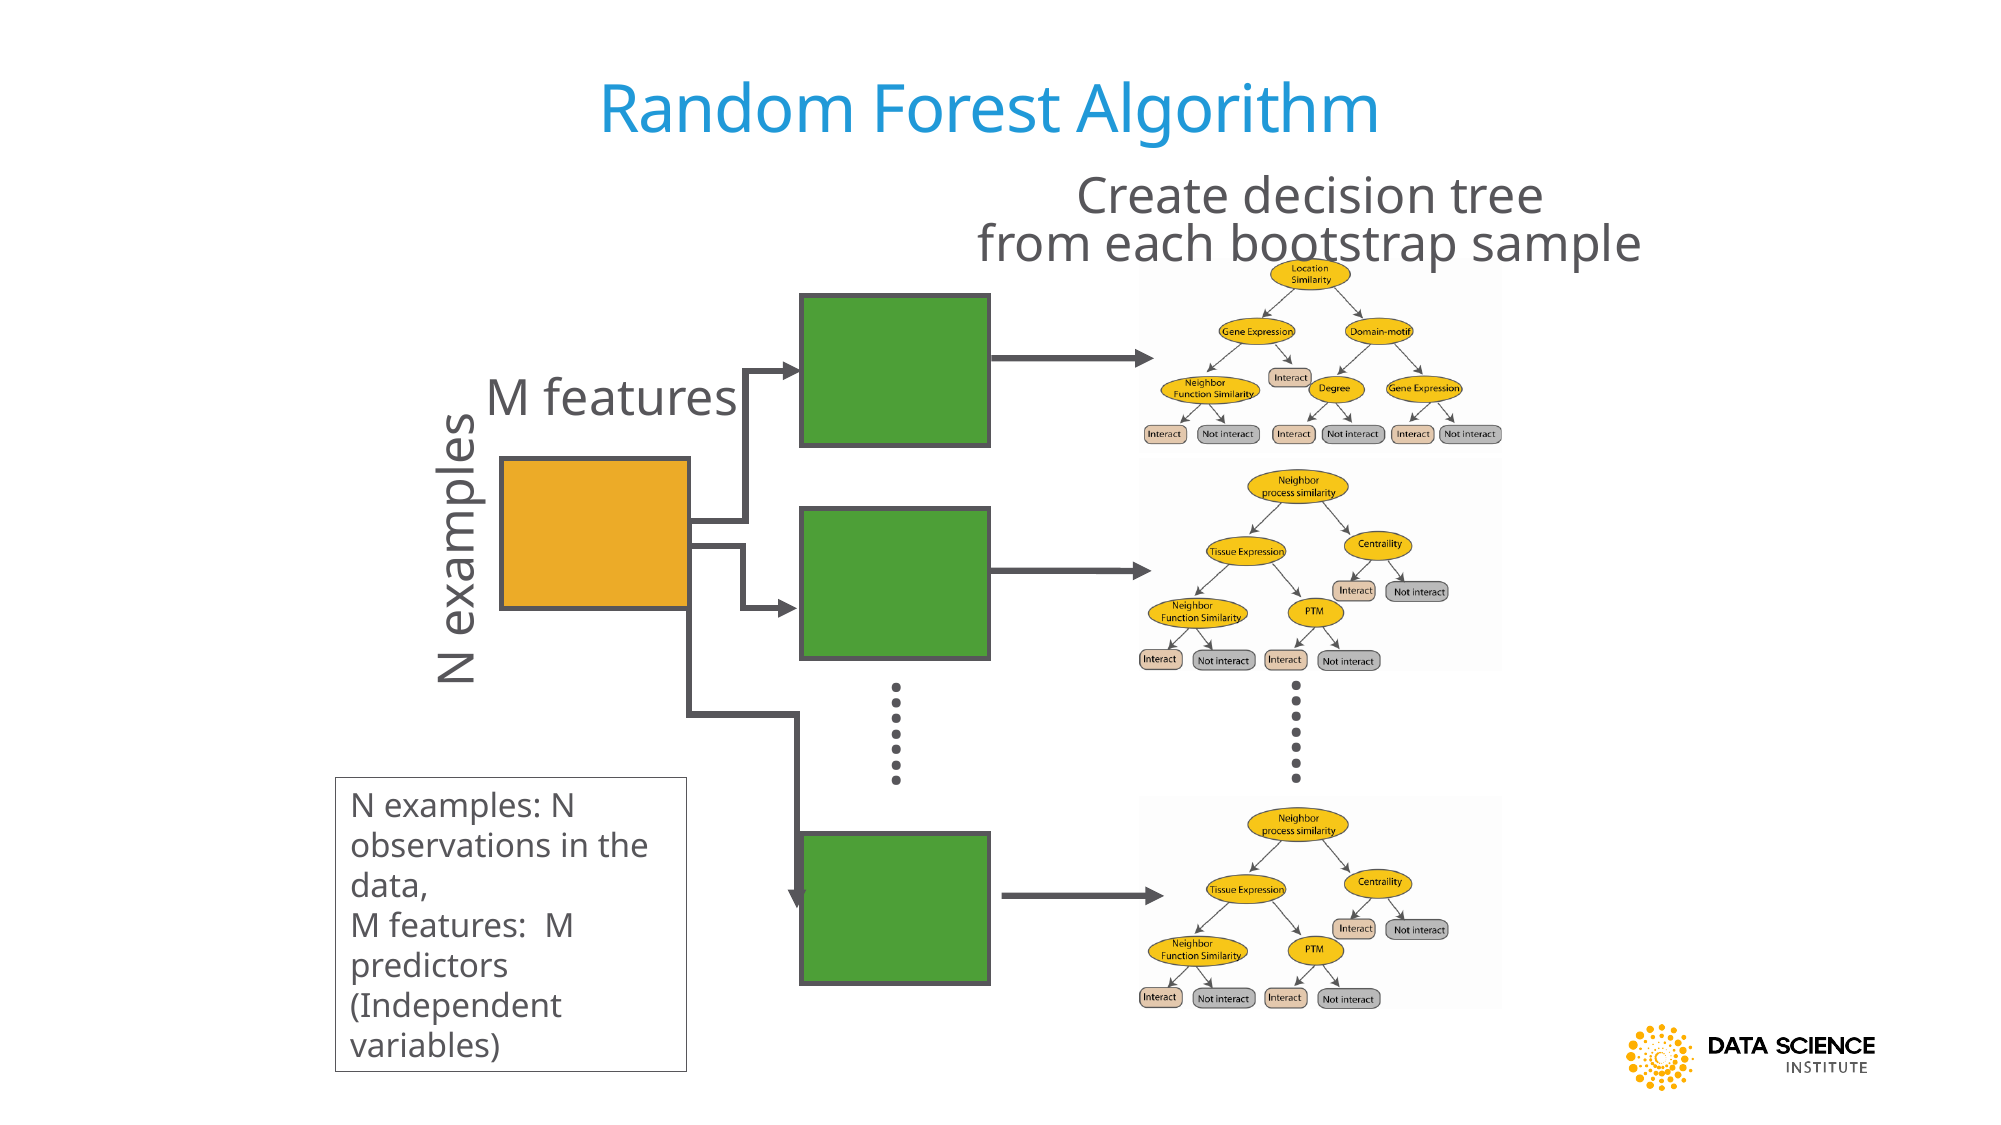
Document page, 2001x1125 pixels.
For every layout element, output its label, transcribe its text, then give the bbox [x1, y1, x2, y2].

picture [1804, 1061, 1811, 1073]
picture [1860, 1062, 1867, 1073]
picture [1626, 1024, 1694, 1091]
picture [1792, 1062, 1801, 1073]
picture [1845, 1037, 1862, 1054]
text_box N examples: N observations in the data, M features: M predictors (Independent variables) [335, 777, 687, 1072]
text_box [415, 167, 1615, 1009]
title Random Forest Algorithm [314, 31, 1665, 192]
picture [1776, 1037, 1808, 1054]
picture [1828, 1037, 1844, 1054]
picture [1839, 1062, 1847, 1073]
